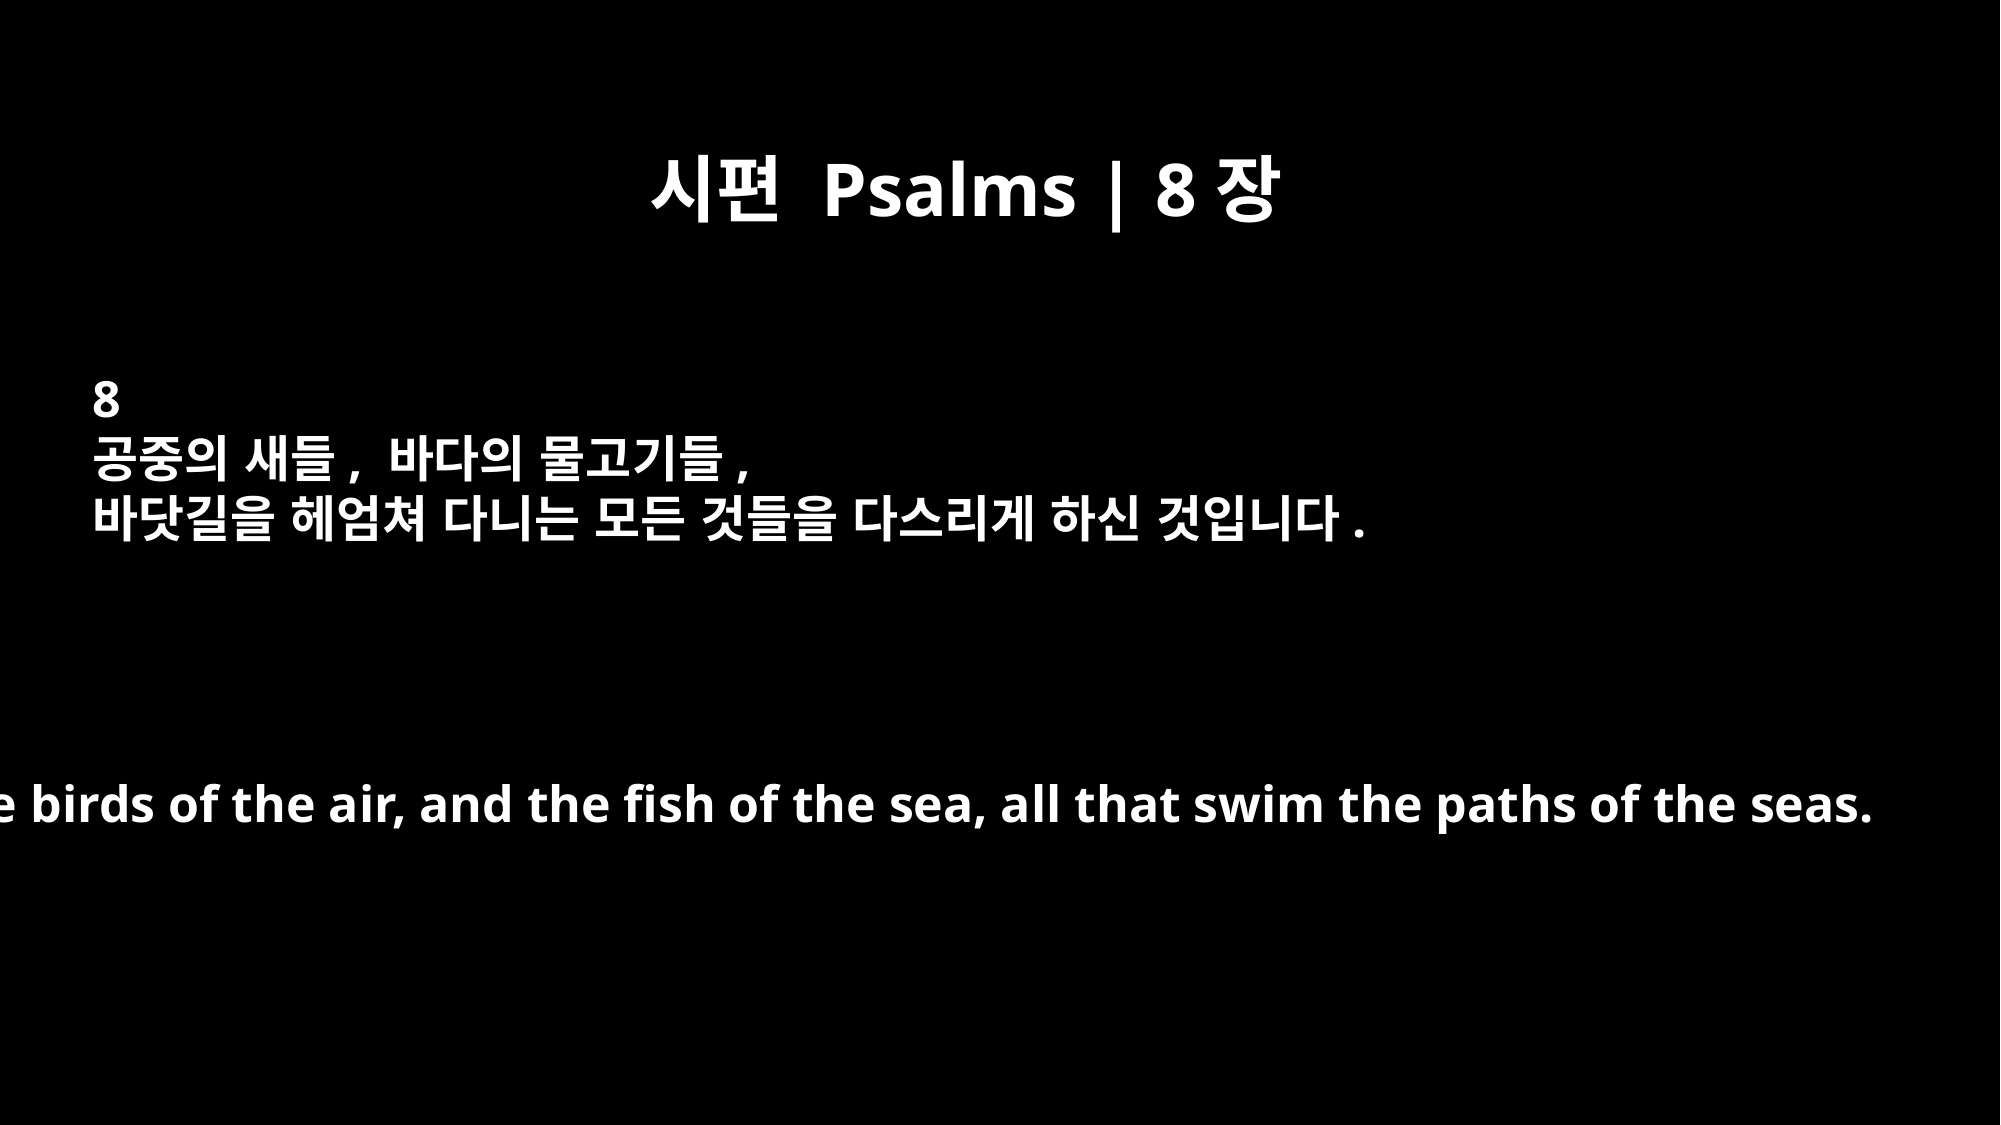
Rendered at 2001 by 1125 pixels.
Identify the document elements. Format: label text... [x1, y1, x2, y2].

text_box 시편 Psalms | 8장 [634, 136, 1298, 239]
text_box the birds of the air, and the fish of the sea, all that swim the paths of the seas. [0, 764, 1889, 840]
text_box 8 공중의 새들, 바다의 물고기들, 바닷길을 헤엄쳐 다니는 모든 것들을 다스리게 하신 것입니다. [78, 359, 1383, 555]
